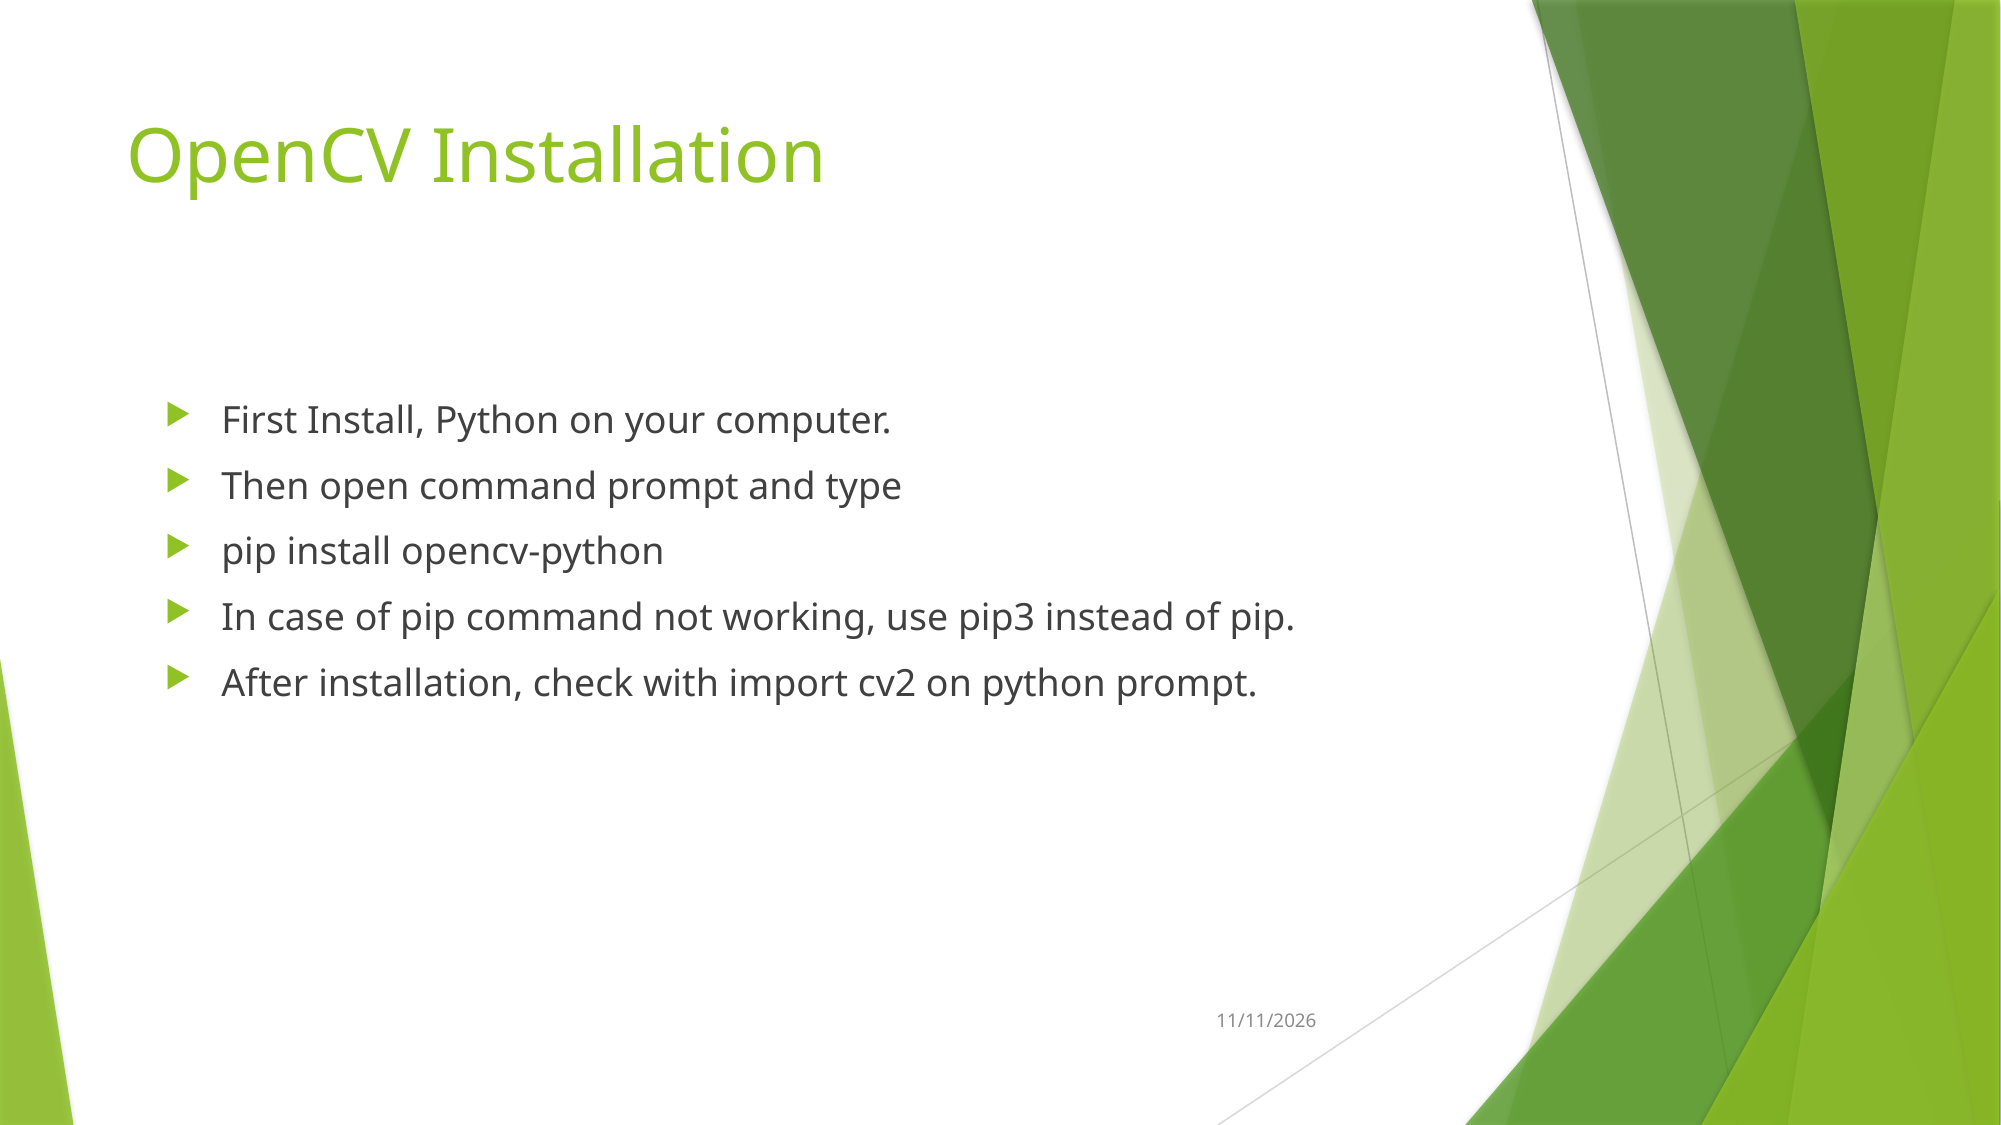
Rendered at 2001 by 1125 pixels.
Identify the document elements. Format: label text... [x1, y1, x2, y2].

title OpenCV Installation [111, 99, 1522, 317]
list First Install, Python on your computer. Then open command prompt and type pip install opencv-python In case of pip command not working, use pip3 instead of pip. After installation, check with import cv2 on python prompt. [149, 388, 1850, 950]
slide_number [1181, 991, 1332, 1051]
